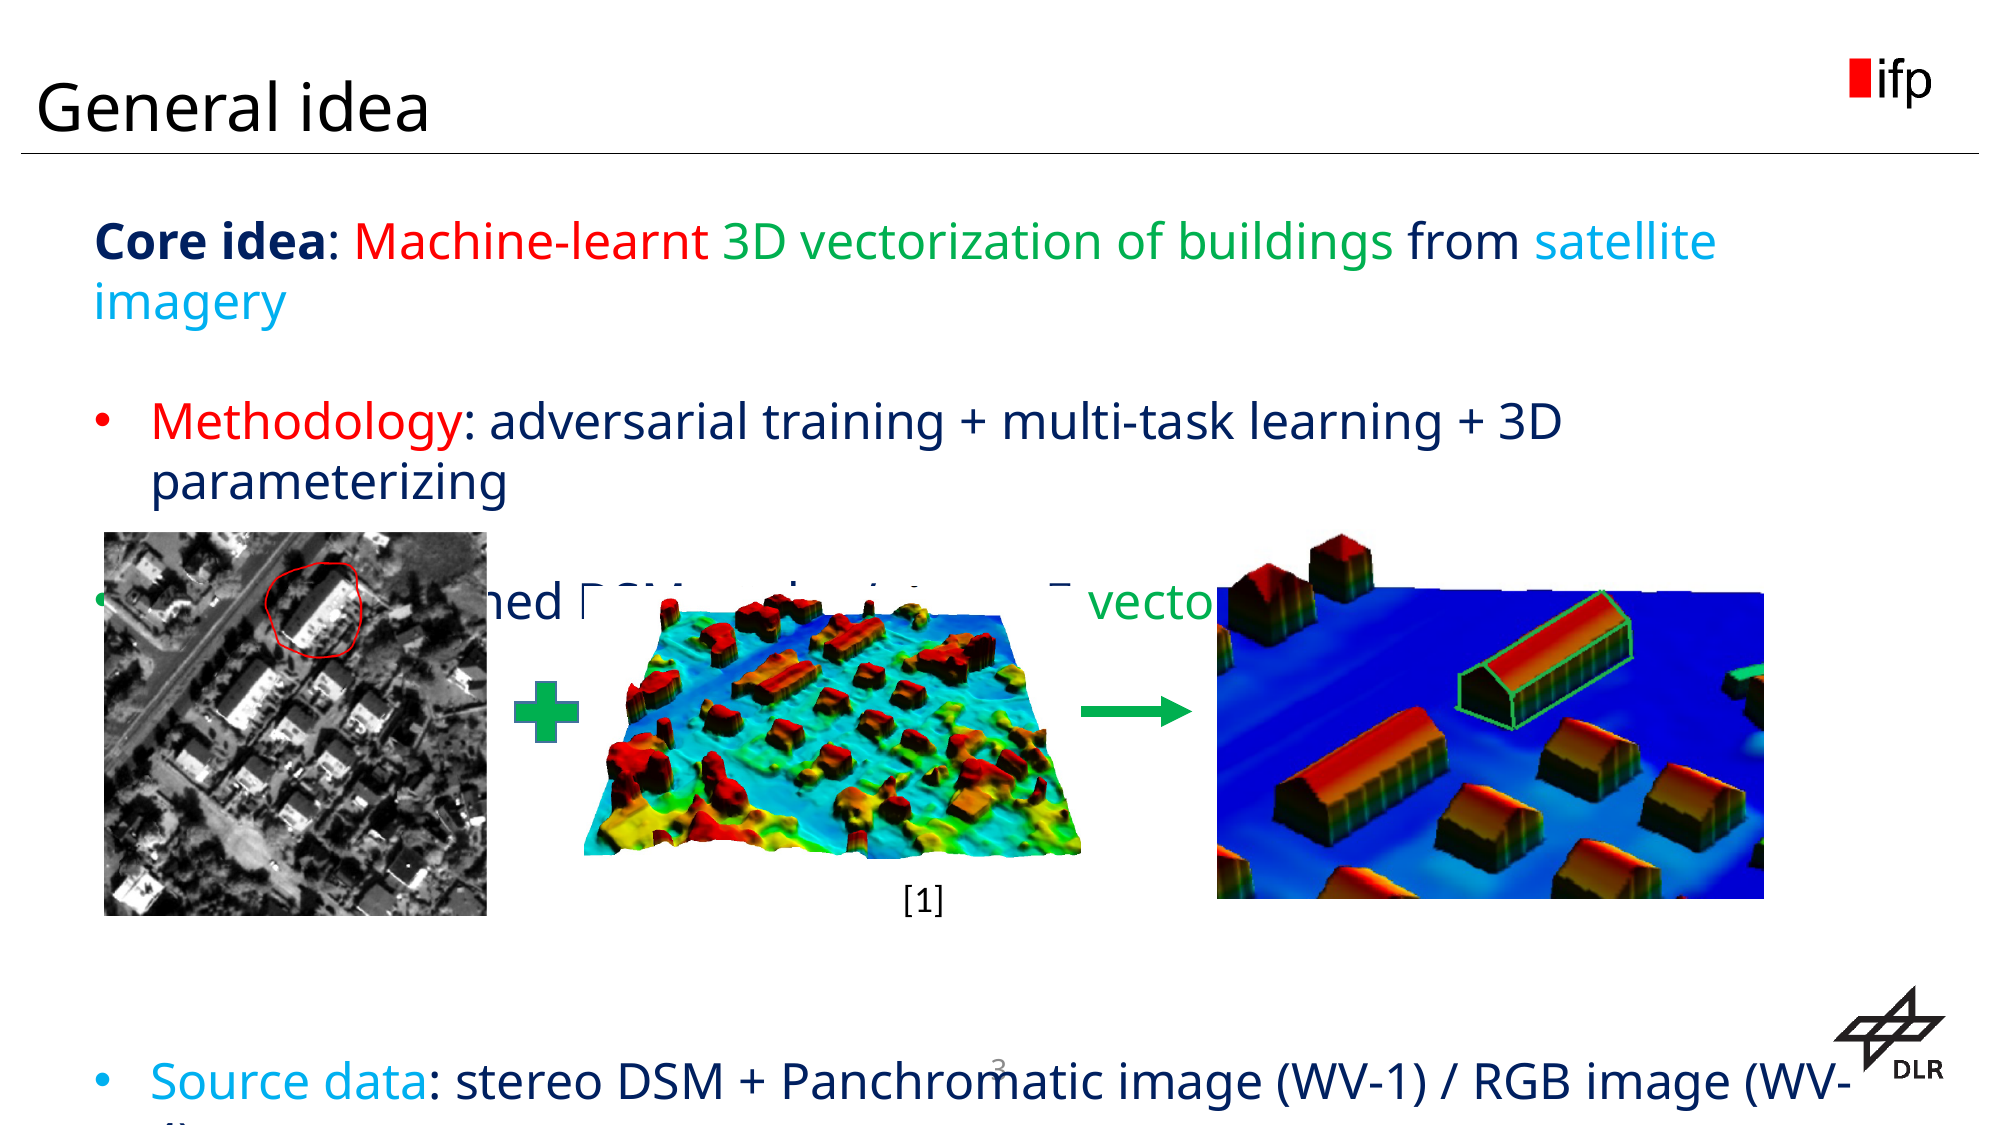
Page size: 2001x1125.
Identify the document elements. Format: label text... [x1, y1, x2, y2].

picture [1217, 523, 1764, 899]
picture [1830, 982, 1948, 1081]
text_box [514, 681, 579, 743]
text_box General idea [20, 57, 991, 152]
picture [584, 586, 1081, 862]
text_box Core idea: Machine-learnt 3D vectorization of buildings from satellite imagery Methodology: adversarial training + multi-task learning + 3D parameterizing Objective: refined DSM + edge/corner  vectorized 3D building Source data: stereo DSM + Panchromatic image (WV-1) / RGB image (WV-4) [78, 201, 1902, 1125]
picture [104, 531, 488, 916]
text_box [1] [887, 867, 973, 928]
picture [1830, 23, 1950, 144]
